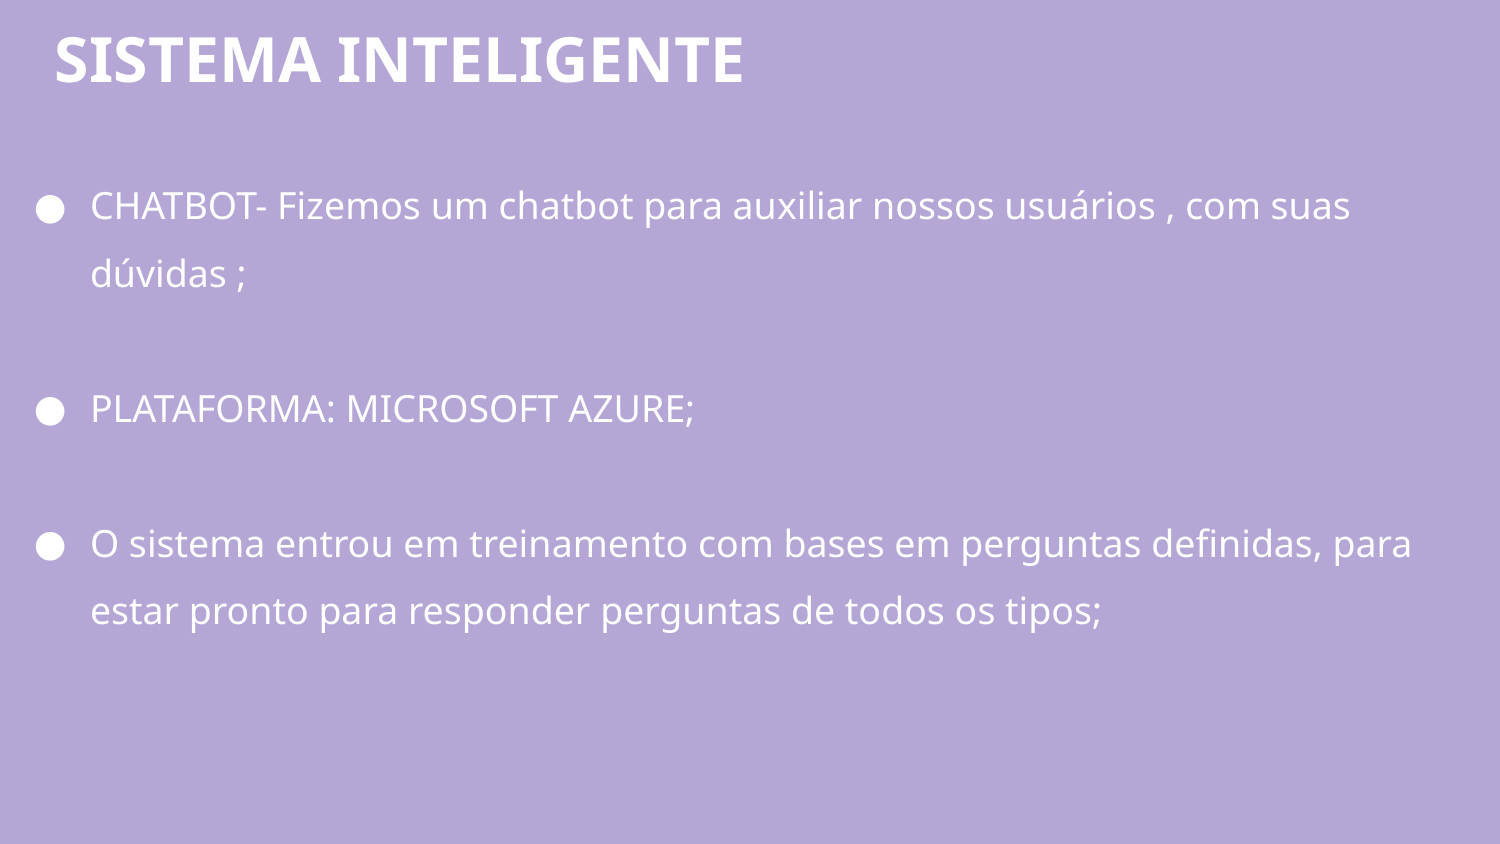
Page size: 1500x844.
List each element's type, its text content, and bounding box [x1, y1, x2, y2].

text_box SISTEMA INTELIGENTE [40, 5, 1500, 100]
text_box CHATBOT- Fizemos um chatbot para auxiliar nossos usuários , com suas dúvidas ; PLATAFORMA: MICROSOFT AZURE; O sistema entrou em treinamento com bases em perguntas definidas, para estar pronto para responder perguntas de todos os tipos; [0, 144, 1500, 844]
